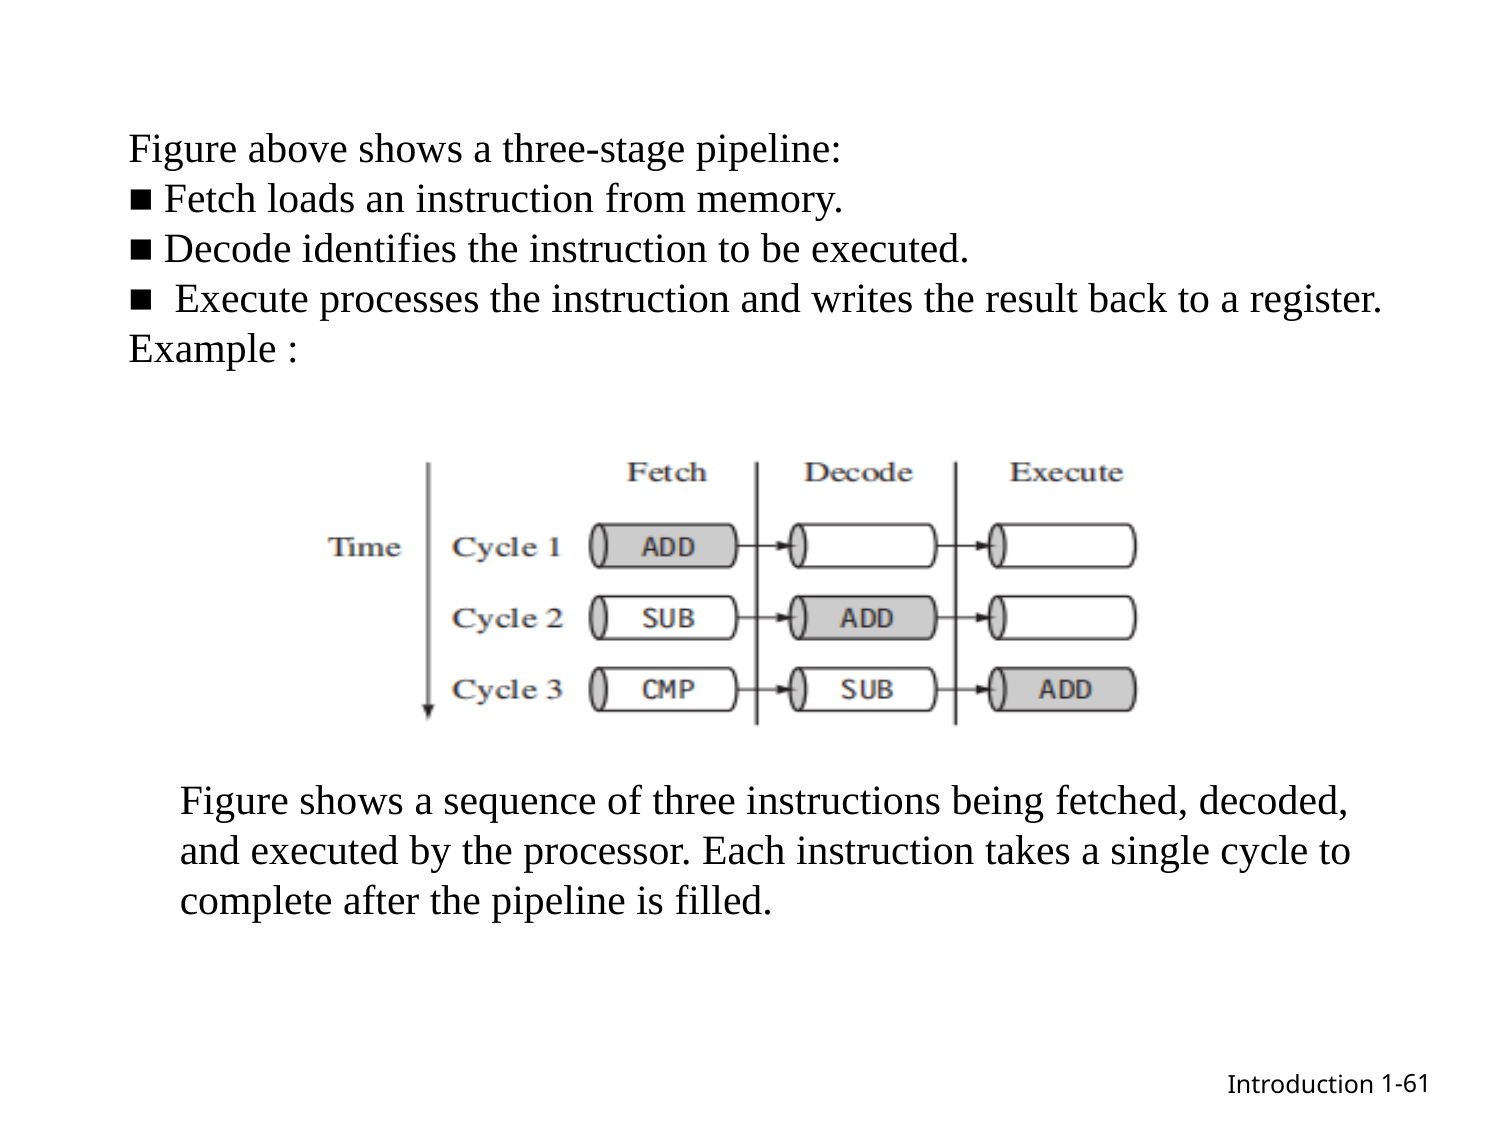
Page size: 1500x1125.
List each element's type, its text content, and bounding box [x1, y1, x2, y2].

slide_number 1-61 [1365, 1059, 1477, 1106]
picture [287, 431, 1233, 744]
text_box Figure shows a sequence of three instructions being fetched, decoded, and executed by the processor. Each instruction takes a single cycle to complete after the pipeline is filled. [165, 765, 1390, 930]
footer Introduction [914, 1060, 1391, 1109]
text_box Figure above shows a three-stage pipeline: ■ Fetch loads an instruction from memory. ■ Decode identifies the instruction to be executed. ■ Execute processes the instruction and writes the result back to a register. Example : [113, 113, 1428, 429]
